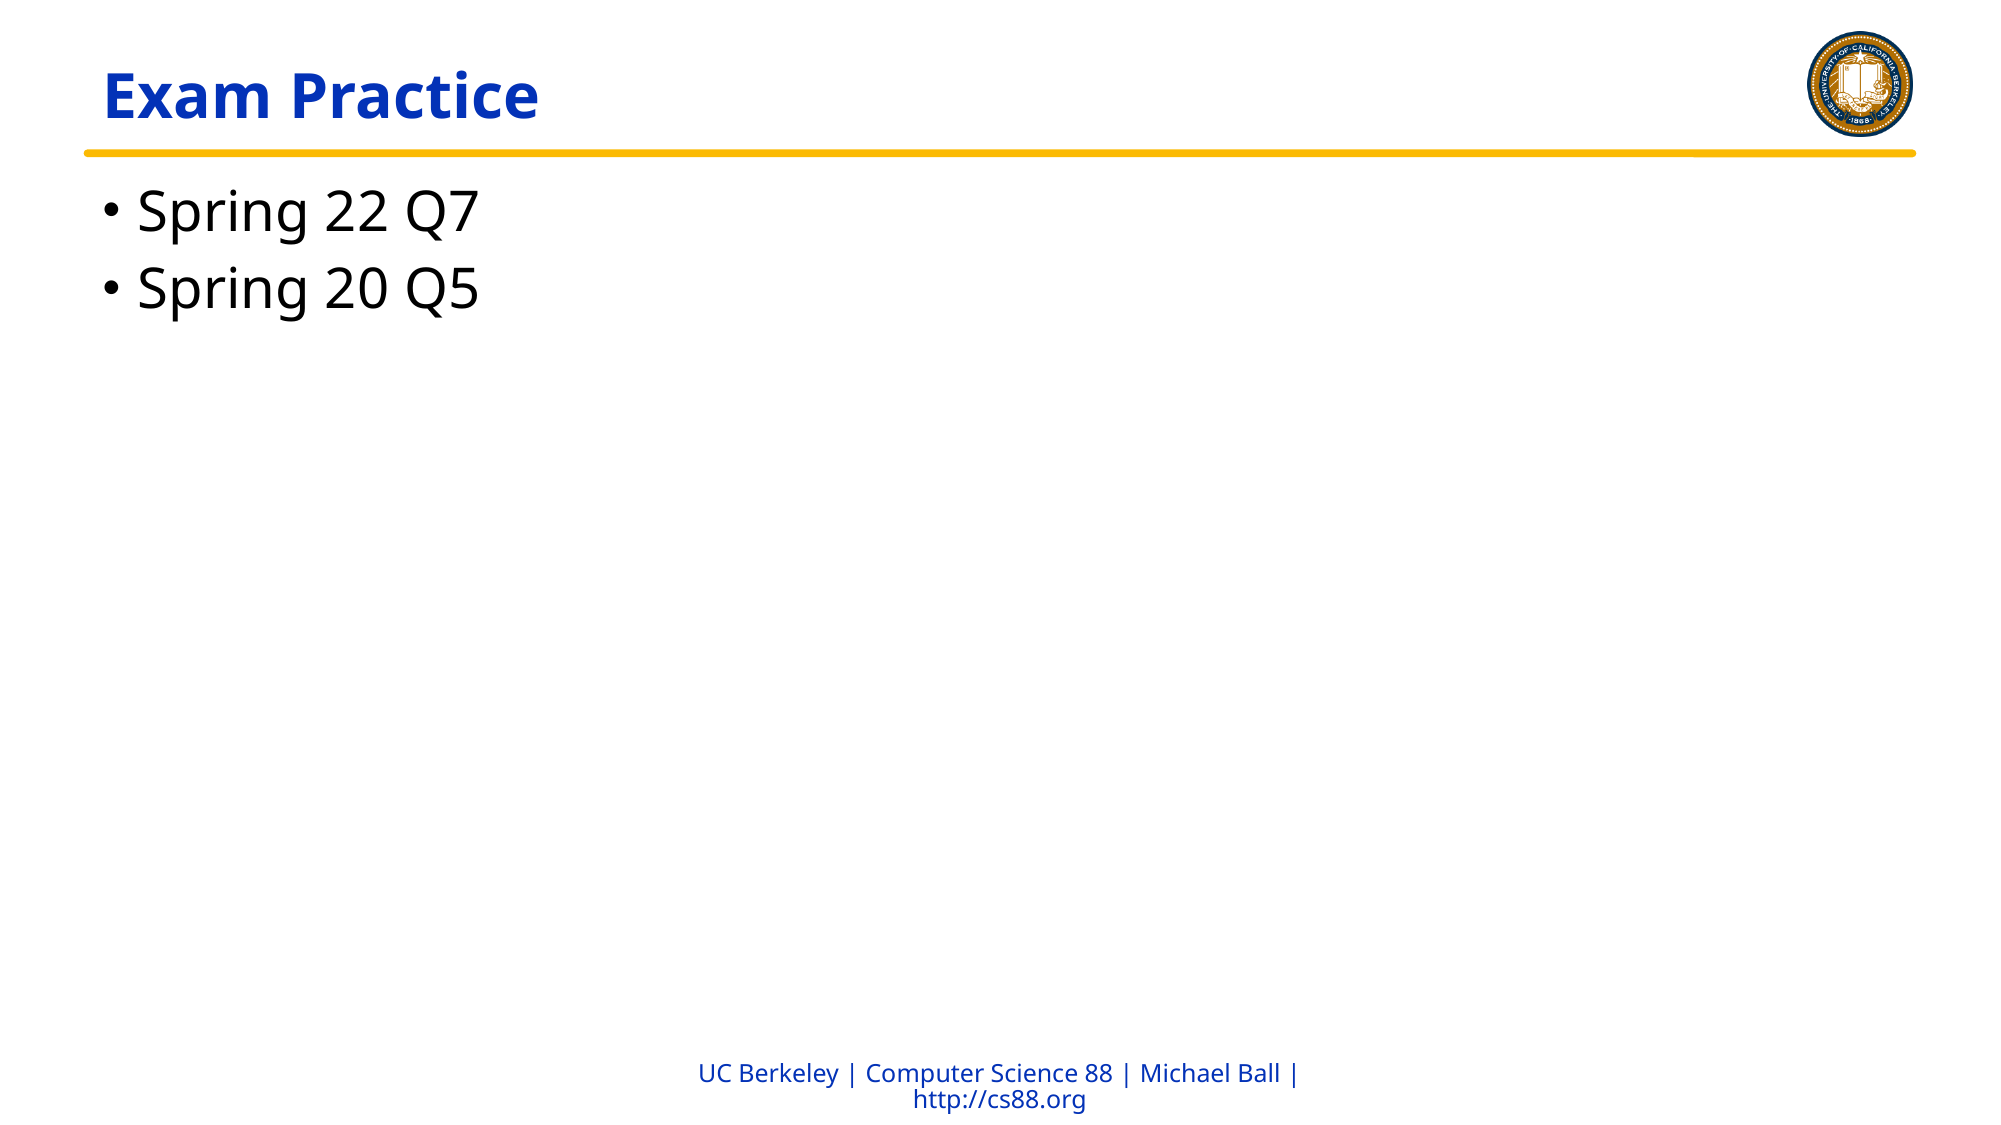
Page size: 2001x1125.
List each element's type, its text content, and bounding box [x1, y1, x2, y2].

picture [1807, 31, 1913, 137]
title Exam Practice [87, 37, 1763, 159]
list Spring 22 Q7 Spring 20 Q5 [87, 174, 1913, 1038]
